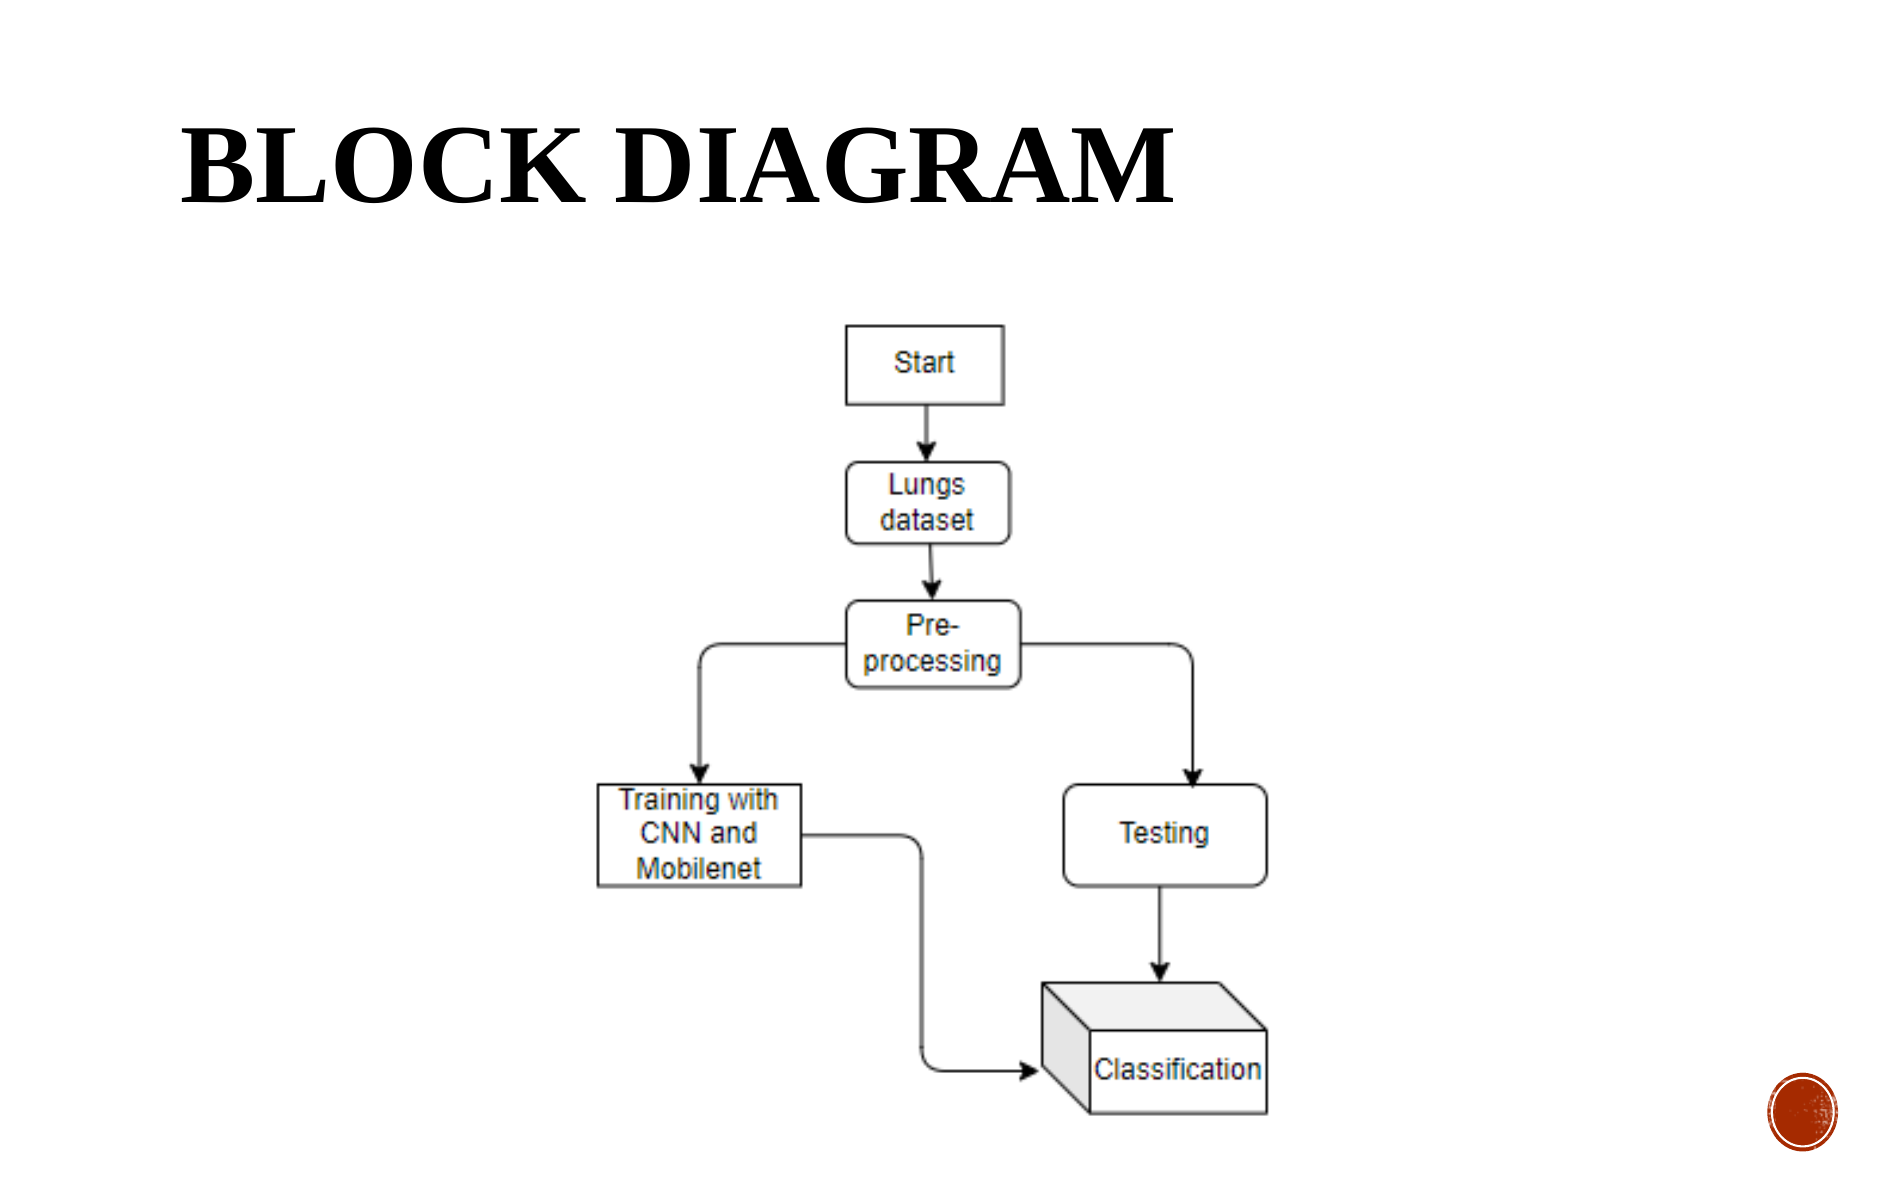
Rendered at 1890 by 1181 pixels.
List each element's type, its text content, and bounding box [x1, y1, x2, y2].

title BLOCK DIAGRAM [165, 83, 1397, 249]
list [536, 276, 1354, 1145]
